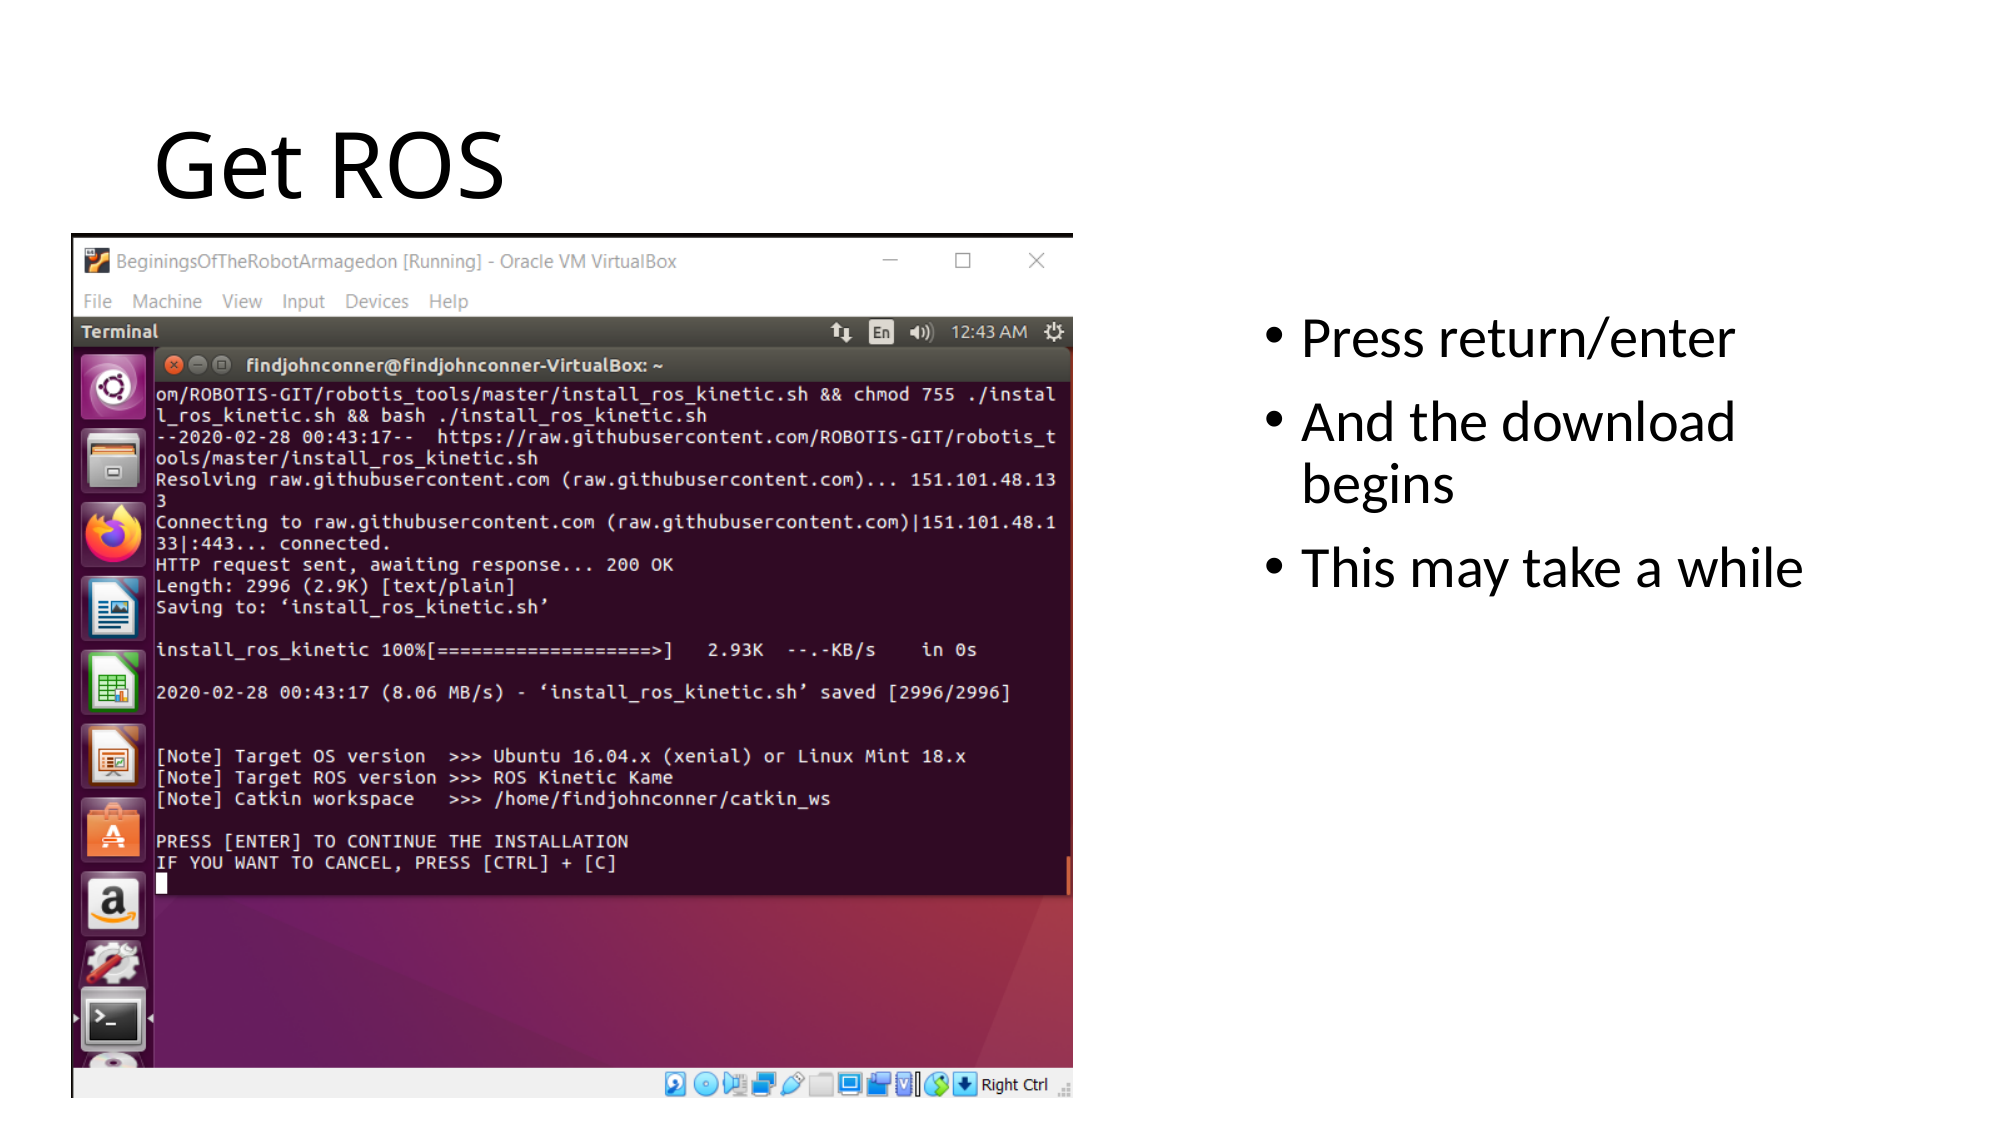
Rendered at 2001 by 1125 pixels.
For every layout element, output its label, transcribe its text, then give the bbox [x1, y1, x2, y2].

title Get ROS [137, 59, 1863, 278]
picture [71, 233, 1073, 1098]
list Press return/enter And the download begins This may take a while [1249, 299, 1863, 1014]
